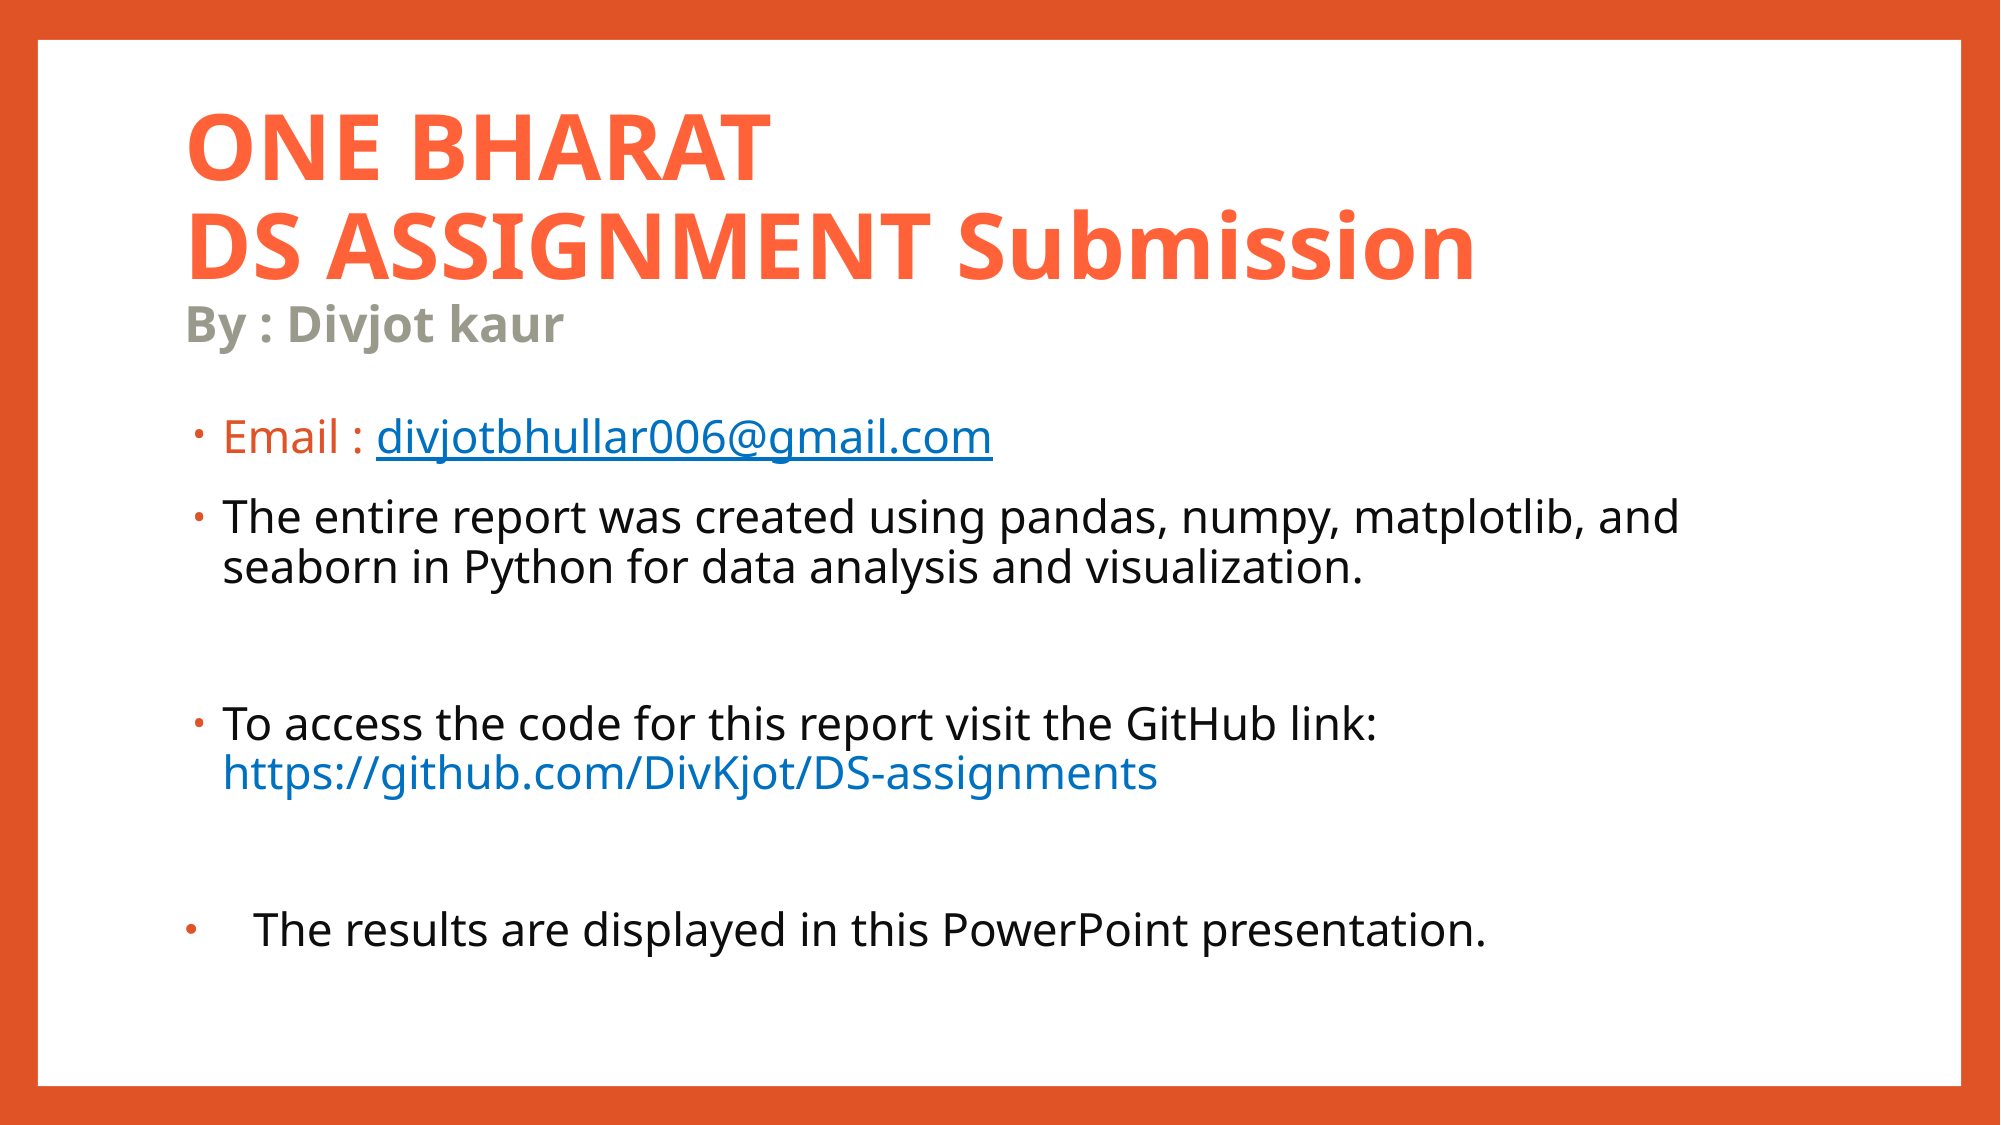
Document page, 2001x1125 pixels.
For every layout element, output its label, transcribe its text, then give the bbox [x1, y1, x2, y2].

list Email : divjotbhullar006@gmail.com The entire report was created using pandas, numpy, matplotlib, and seaborn in Python for data analysis and visualization. To access the code for this report visit the GitHub link: https://github.com/DivKjot/DS-assignments The results are displayed in this PowerPoint presentation. [169, 401, 1790, 1064]
title ONE BHARAT DS ASSIGNMENT Submission By : Divjot kaur [169, 88, 1790, 367]
